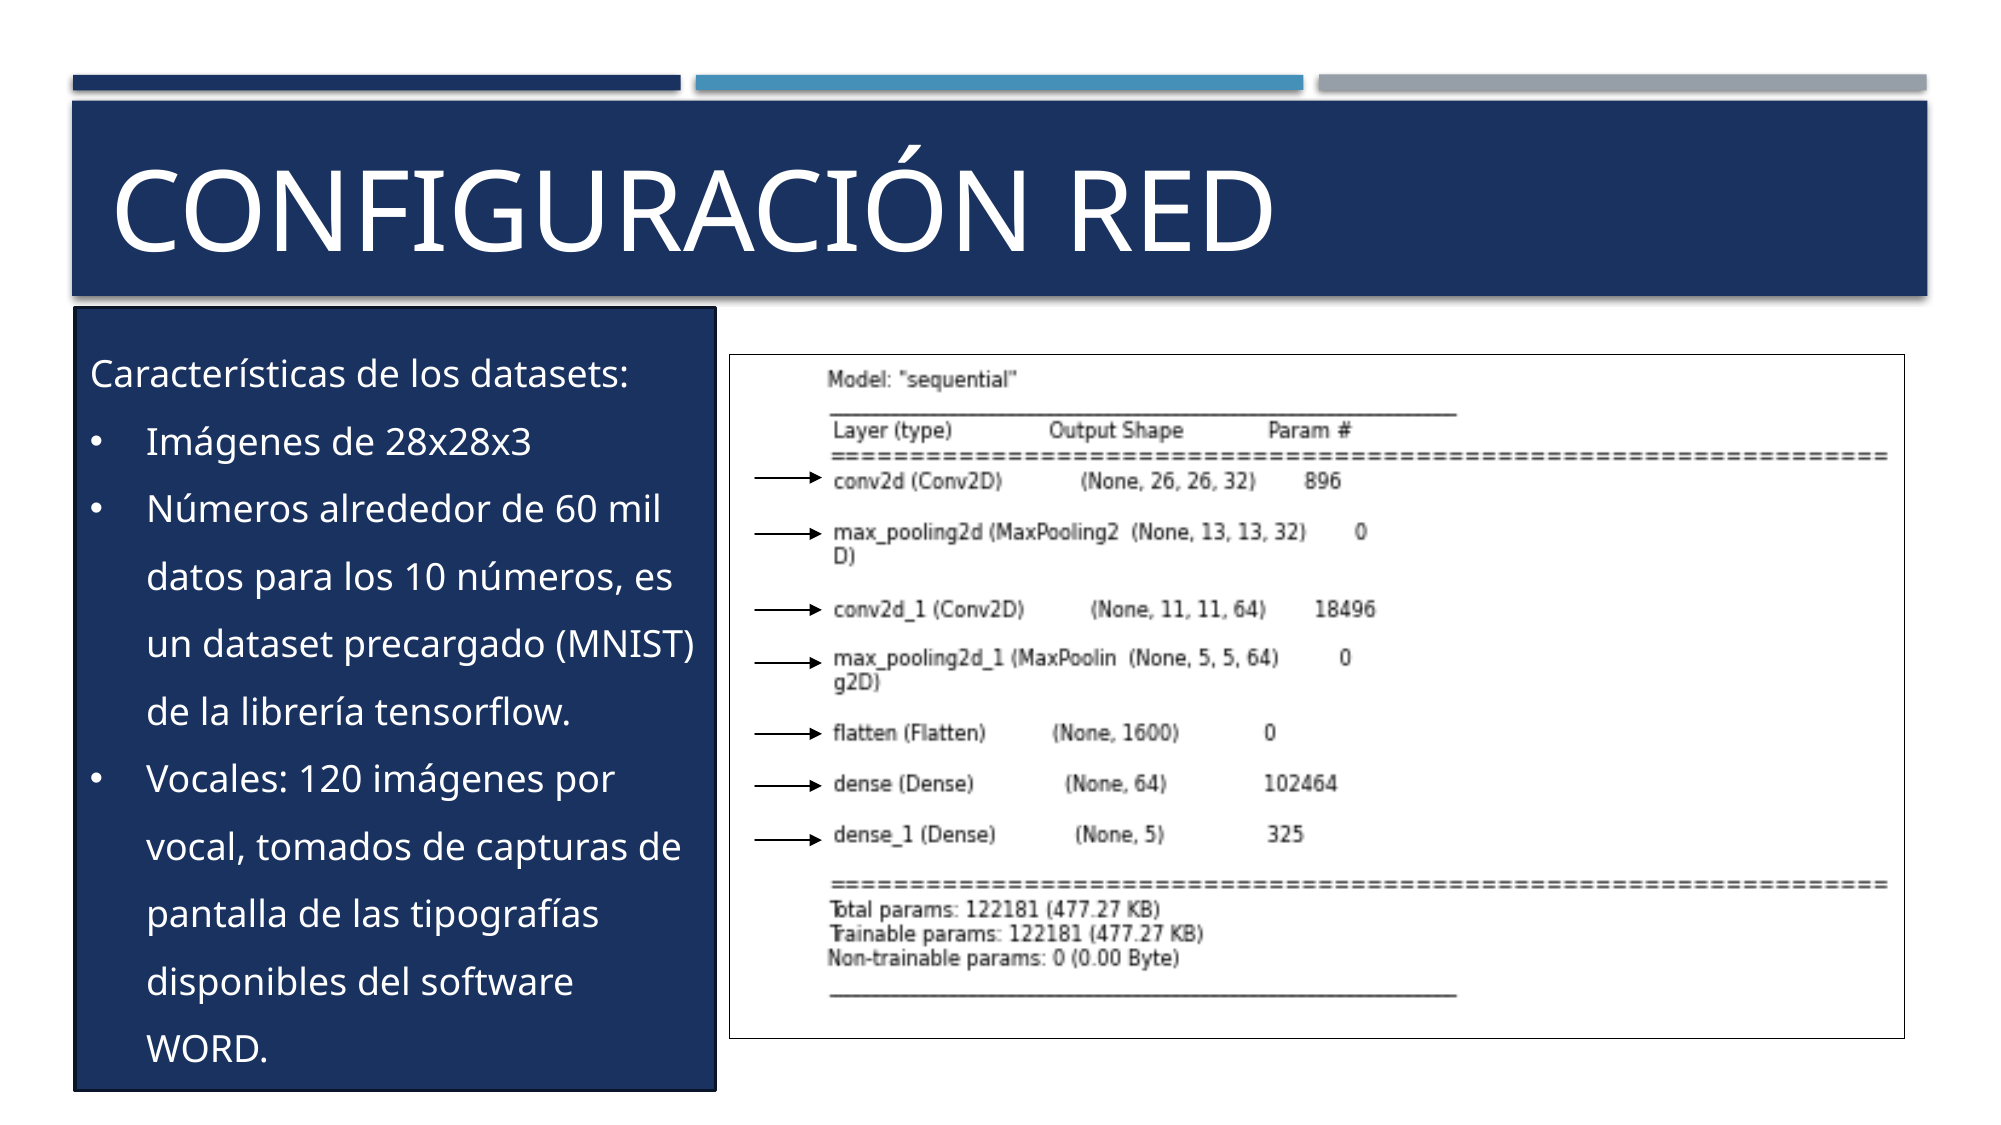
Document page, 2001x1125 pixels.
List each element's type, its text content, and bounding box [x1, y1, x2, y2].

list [729, 353, 1906, 1039]
title CONFIGURACIÓN RED [95, 115, 1905, 282]
text_box Características de los datasets: Imágenes de 28x28x3 Números alrededor de 60 mil datos para los 10 números, es un dataset precargado (MNIST) de la librería tensorflow. Vocales: 120 imágenes por vocal, tomados de capturas de pantalla de las tipografías disponibles del software WORD. [73, 306, 717, 1092]
